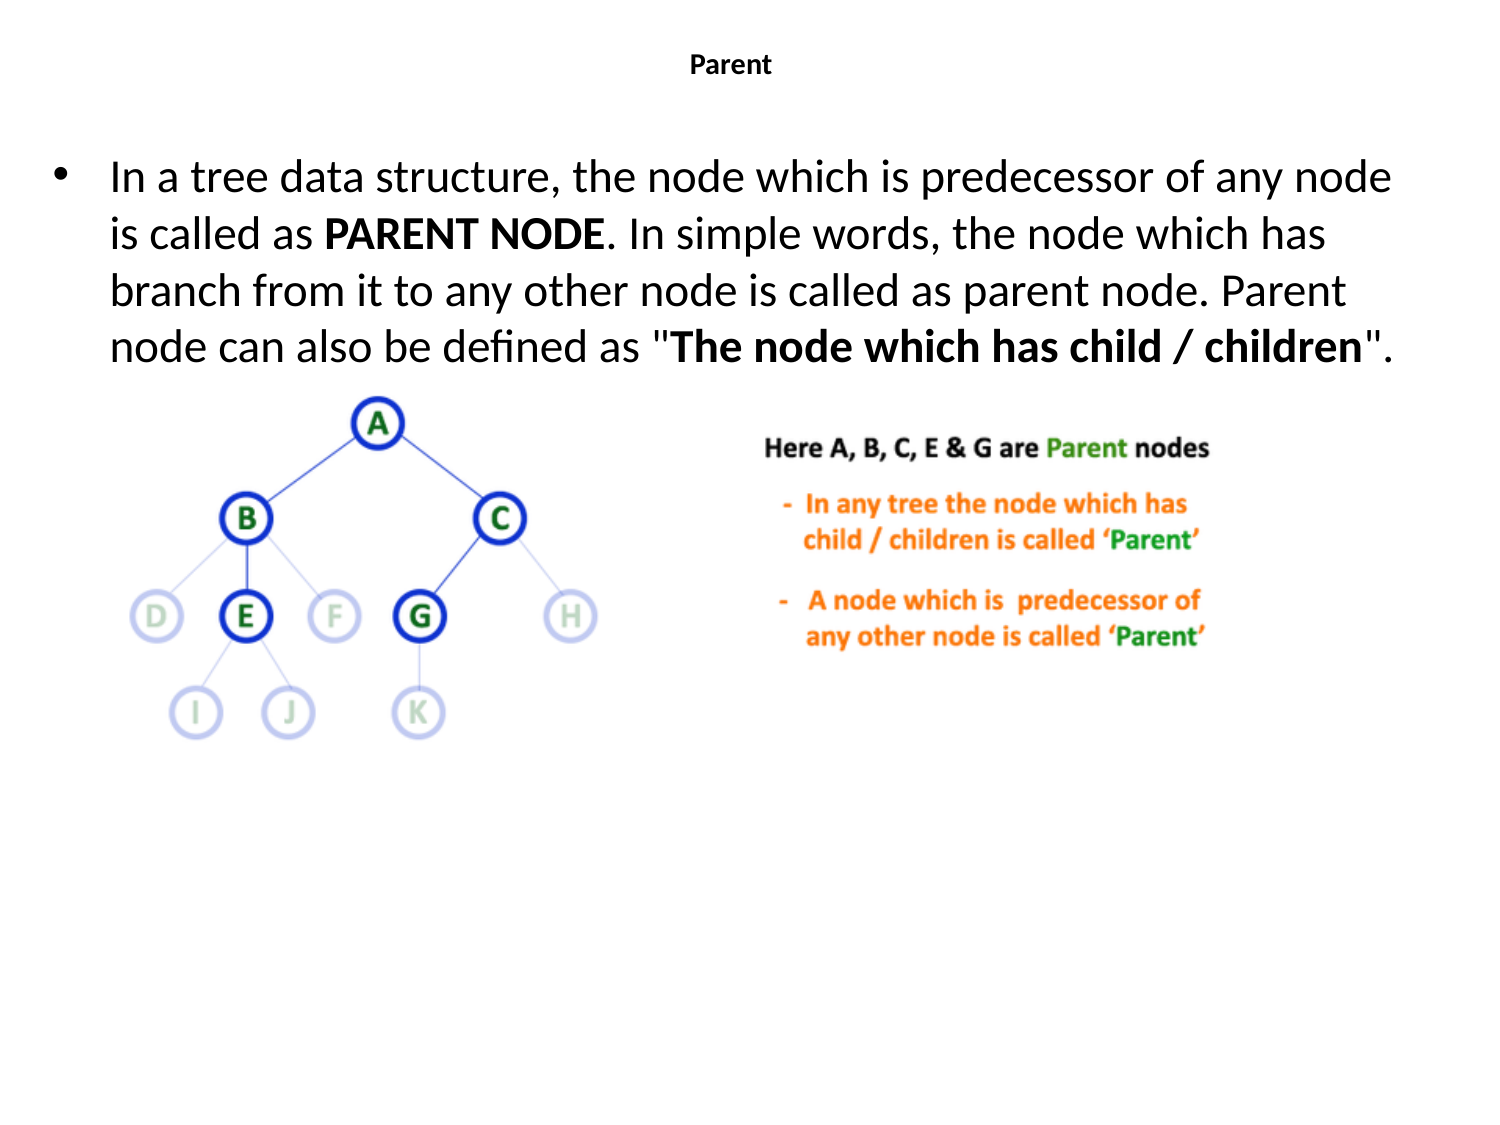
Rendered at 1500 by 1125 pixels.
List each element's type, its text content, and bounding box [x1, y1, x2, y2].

list In a tree data structure, the node which is predecessor of any node is called as PARENT NODE. In simple words, the node which has branch from it to any other node is called as parent node. Parent node can also be defined as "The node which has child / children". [37, 137, 1425, 400]
picture [74, 387, 610, 785]
title Parent [37, 0, 1425, 125]
picture [749, 412, 1254, 671]
